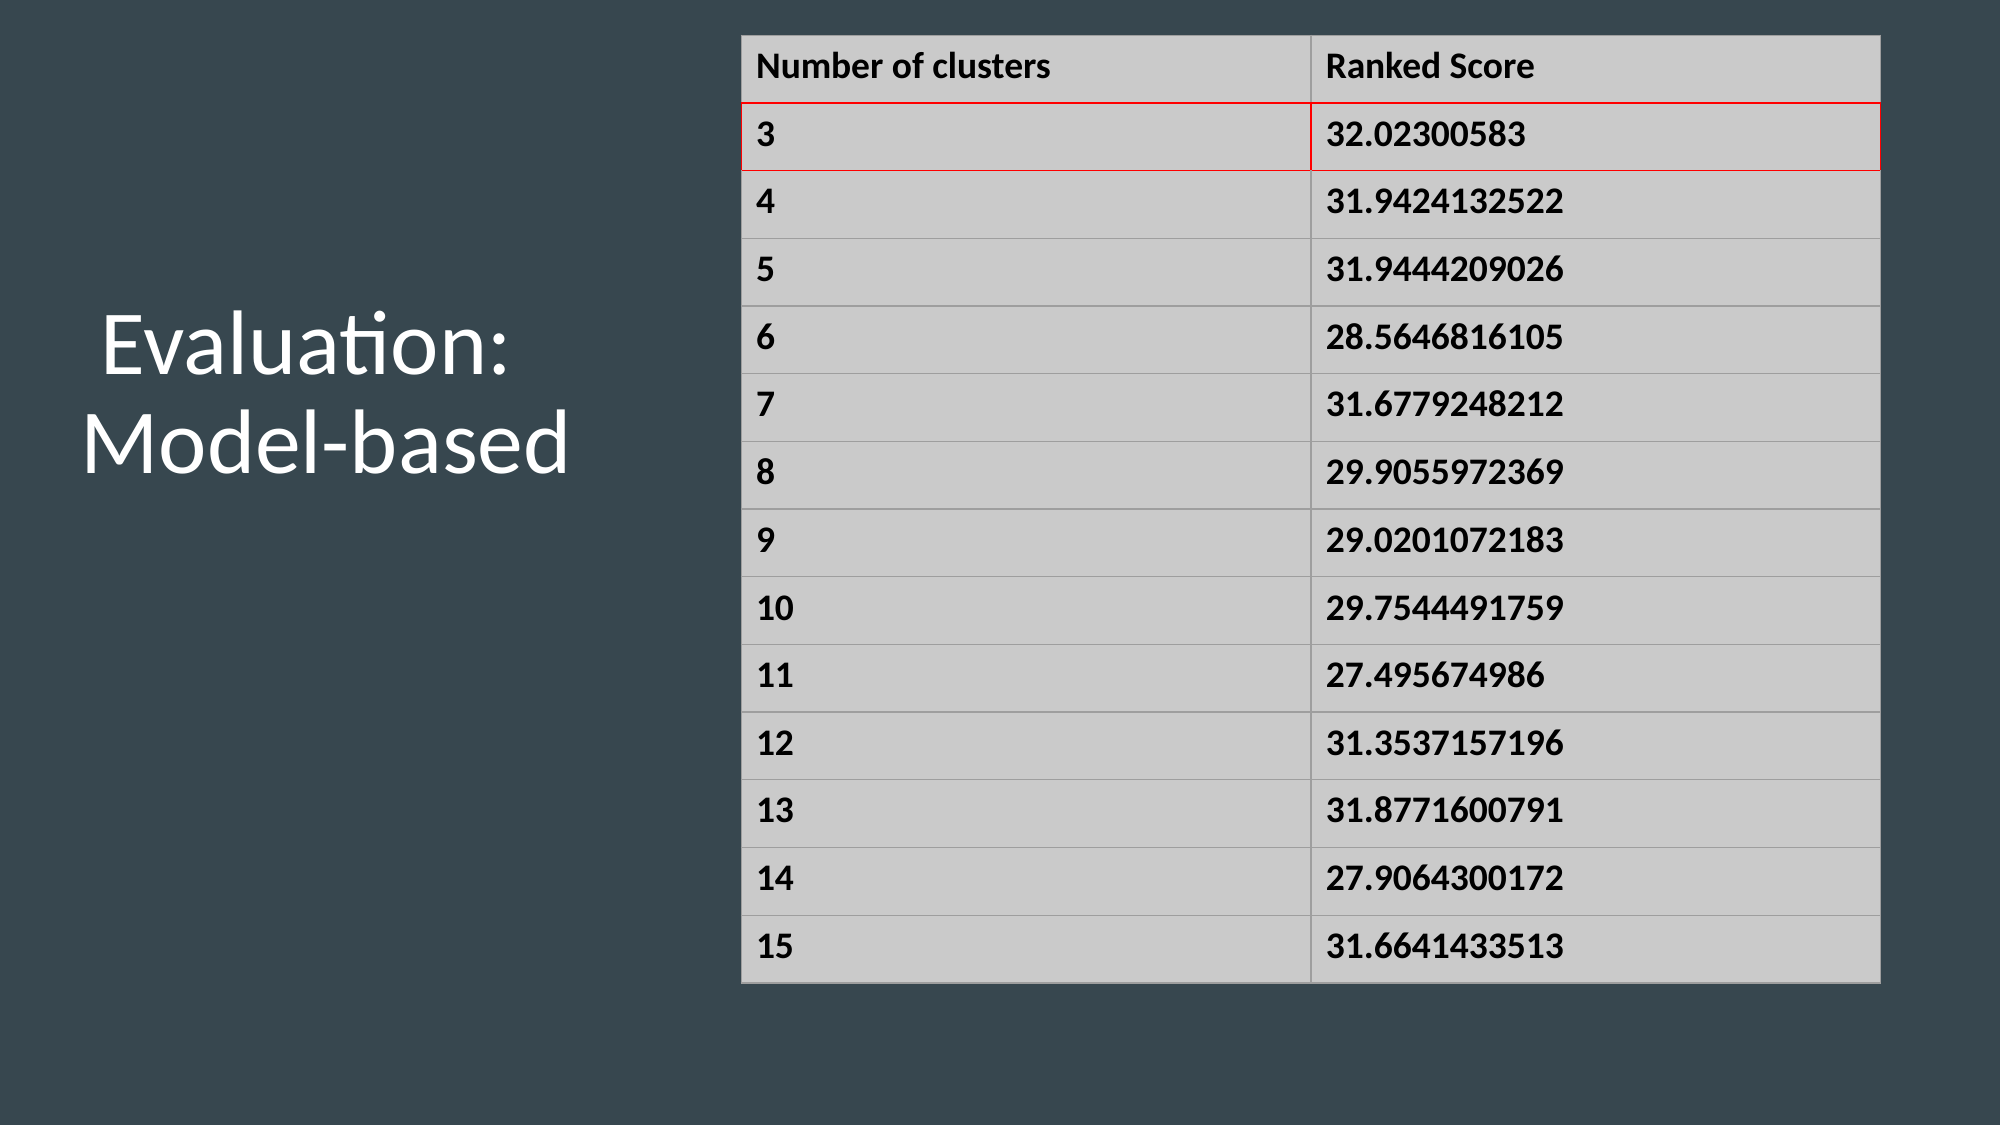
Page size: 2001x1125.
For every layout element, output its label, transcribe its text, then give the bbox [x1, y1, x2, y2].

table_cell 29.0201072183 [1312, 510, 1880, 576]
table_cell 15 [742, 916, 1310, 982]
table_cell 31.3537157196 [1312, 713, 1880, 779]
table_cell 29.9055972369 [1312, 442, 1880, 508]
table_cell 13 [742, 780, 1310, 847]
table_cell 9 [742, 510, 1310, 576]
table_cell 3 [742, 104, 1310, 170]
text_box Evaluation: Model-based [65, 0, 697, 789]
table_cell 27.495674986 [1312, 645, 1880, 711]
table_cell 4 [742, 171, 1310, 238]
table_cell 32.02300583 [1312, 104, 1880, 170]
table_cell 31.9424132522 [1312, 171, 1880, 238]
table_cell 12 [742, 713, 1310, 779]
table_cell 10 [742, 577, 1310, 644]
table_cell 31.6779248212 [1312, 374, 1880, 441]
table_cell 11 [742, 645, 1310, 711]
table_cell 6 [742, 307, 1310, 373]
table_cell 7 [742, 374, 1310, 441]
table_header Number of clusters [742, 36, 1310, 102]
table_cell 31.6641433513 [1312, 916, 1880, 982]
table_cell 14 [742, 848, 1310, 915]
table_cell 5 [742, 239, 1310, 305]
table_cell 27.9064300172 [1312, 848, 1880, 915]
table_cell 31.8771600791 [1312, 780, 1880, 847]
table_cell 29.7544491759 [1312, 577, 1880, 644]
table_cell 31.9444209026 [1312, 239, 1880, 305]
table_cell 8 [742, 442, 1310, 508]
table_cell 28.5646816105 [1312, 307, 1880, 373]
table_header Ranked Score [1312, 36, 1880, 102]
